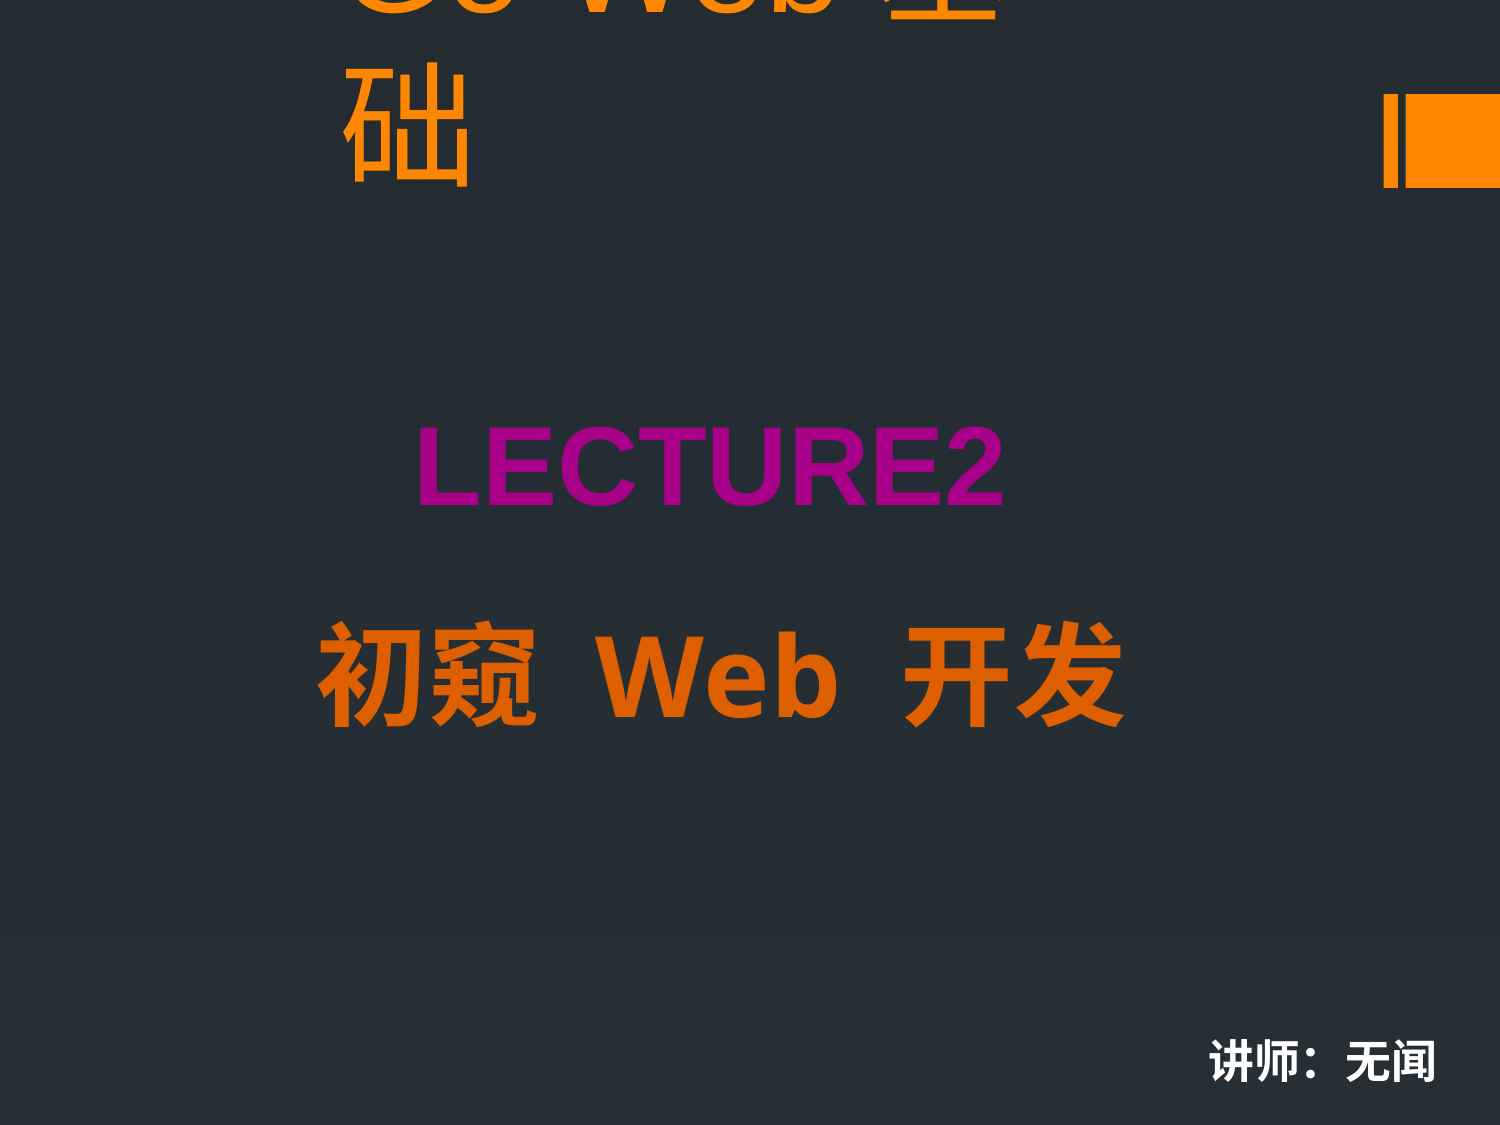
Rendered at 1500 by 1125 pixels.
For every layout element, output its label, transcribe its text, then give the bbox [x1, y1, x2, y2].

subtitle 讲师：无闻 [1193, 1025, 1471, 1106]
text_box 初窥 Web 开发 [300, 597, 1142, 748]
title Go Web基础 [324, 66, 1117, 213]
text_box Lecture2 [398, 385, 1023, 536]
